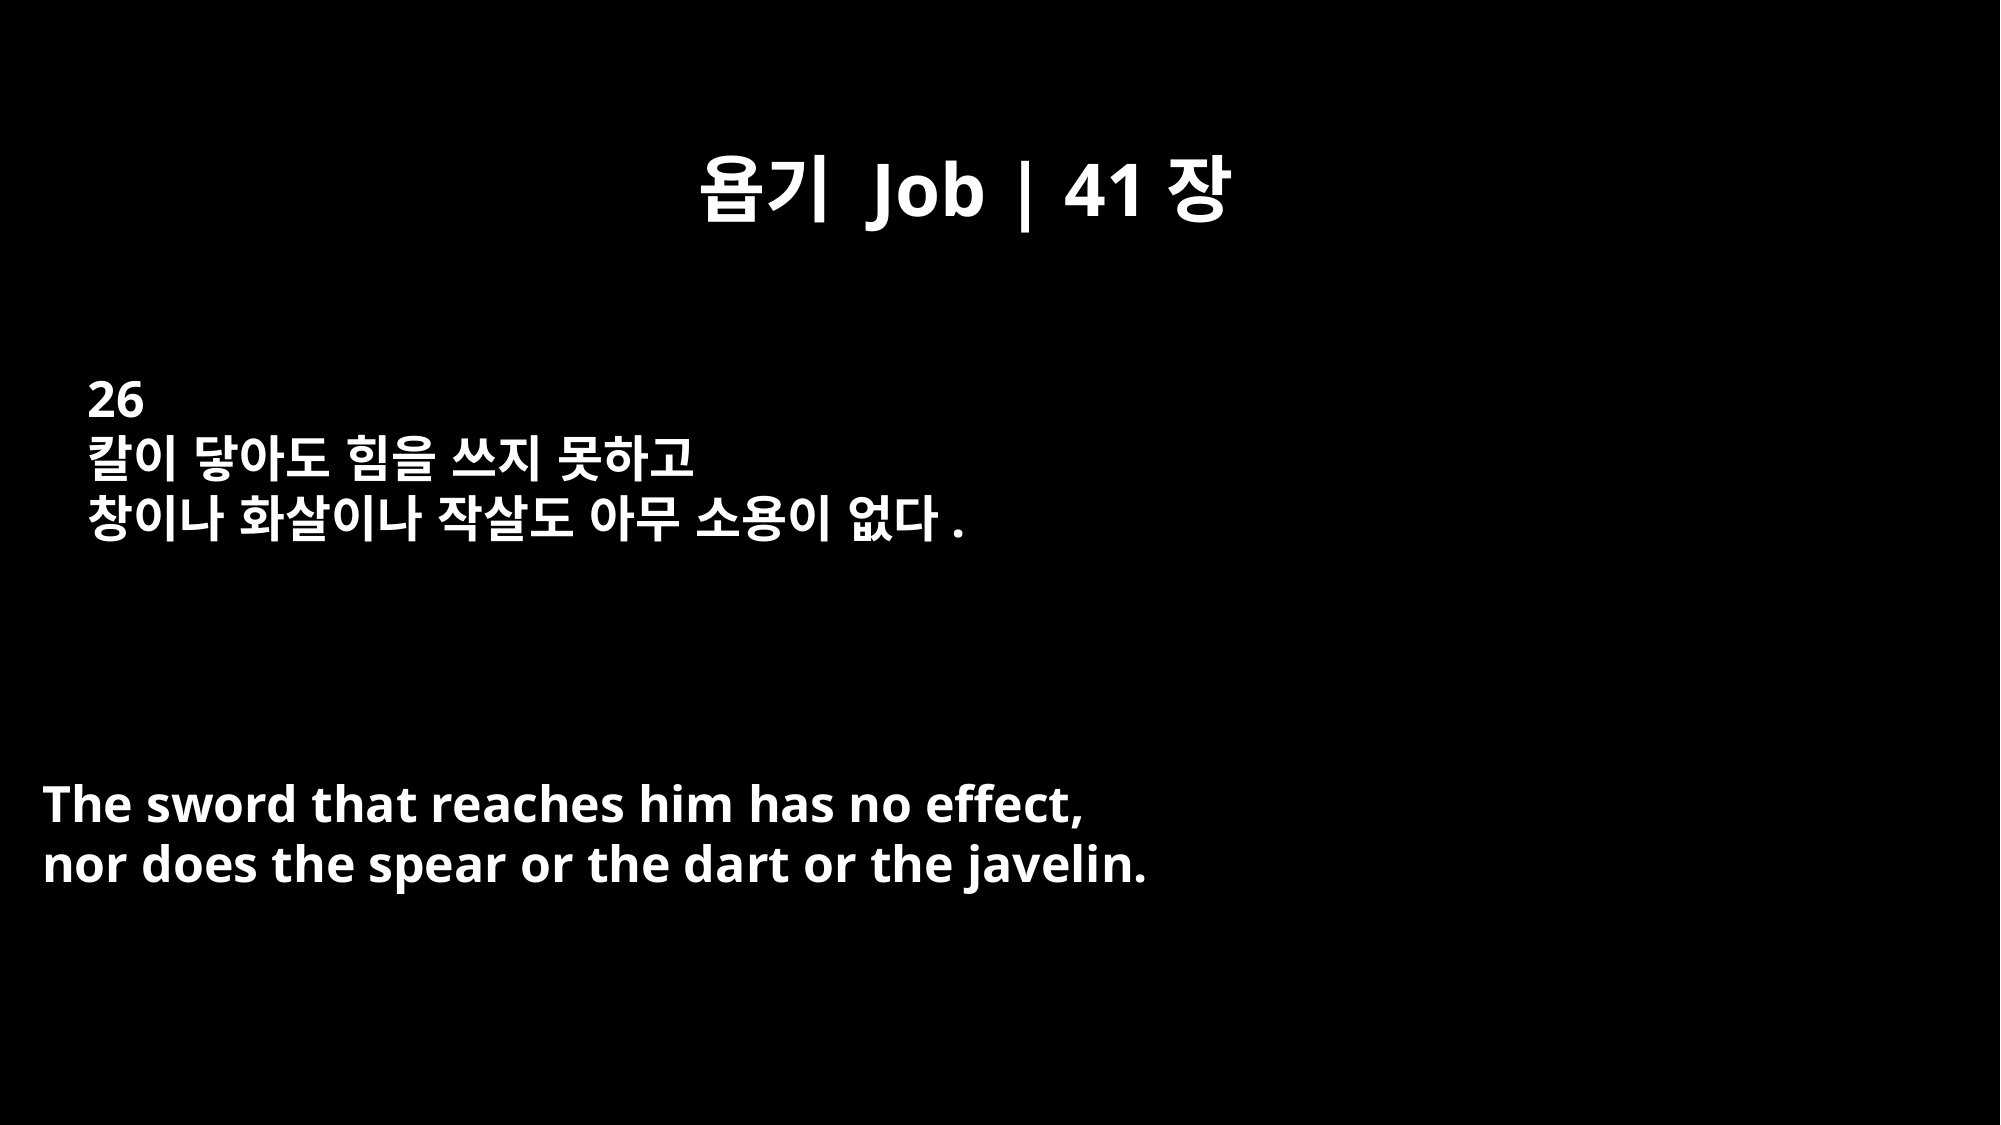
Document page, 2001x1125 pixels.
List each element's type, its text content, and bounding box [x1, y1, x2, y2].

text_box 욥기 Job | 41장 [683, 136, 1249, 239]
text_box The sword that reaches him has no effect, nor does the spear or the dart or the javelin. [27, 764, 1164, 900]
text_box 26 칼이 닿아도 힘을 쓰지 못하고 창이나 화살이나 작살도 아무 소용이 없다. [72, 359, 981, 555]
